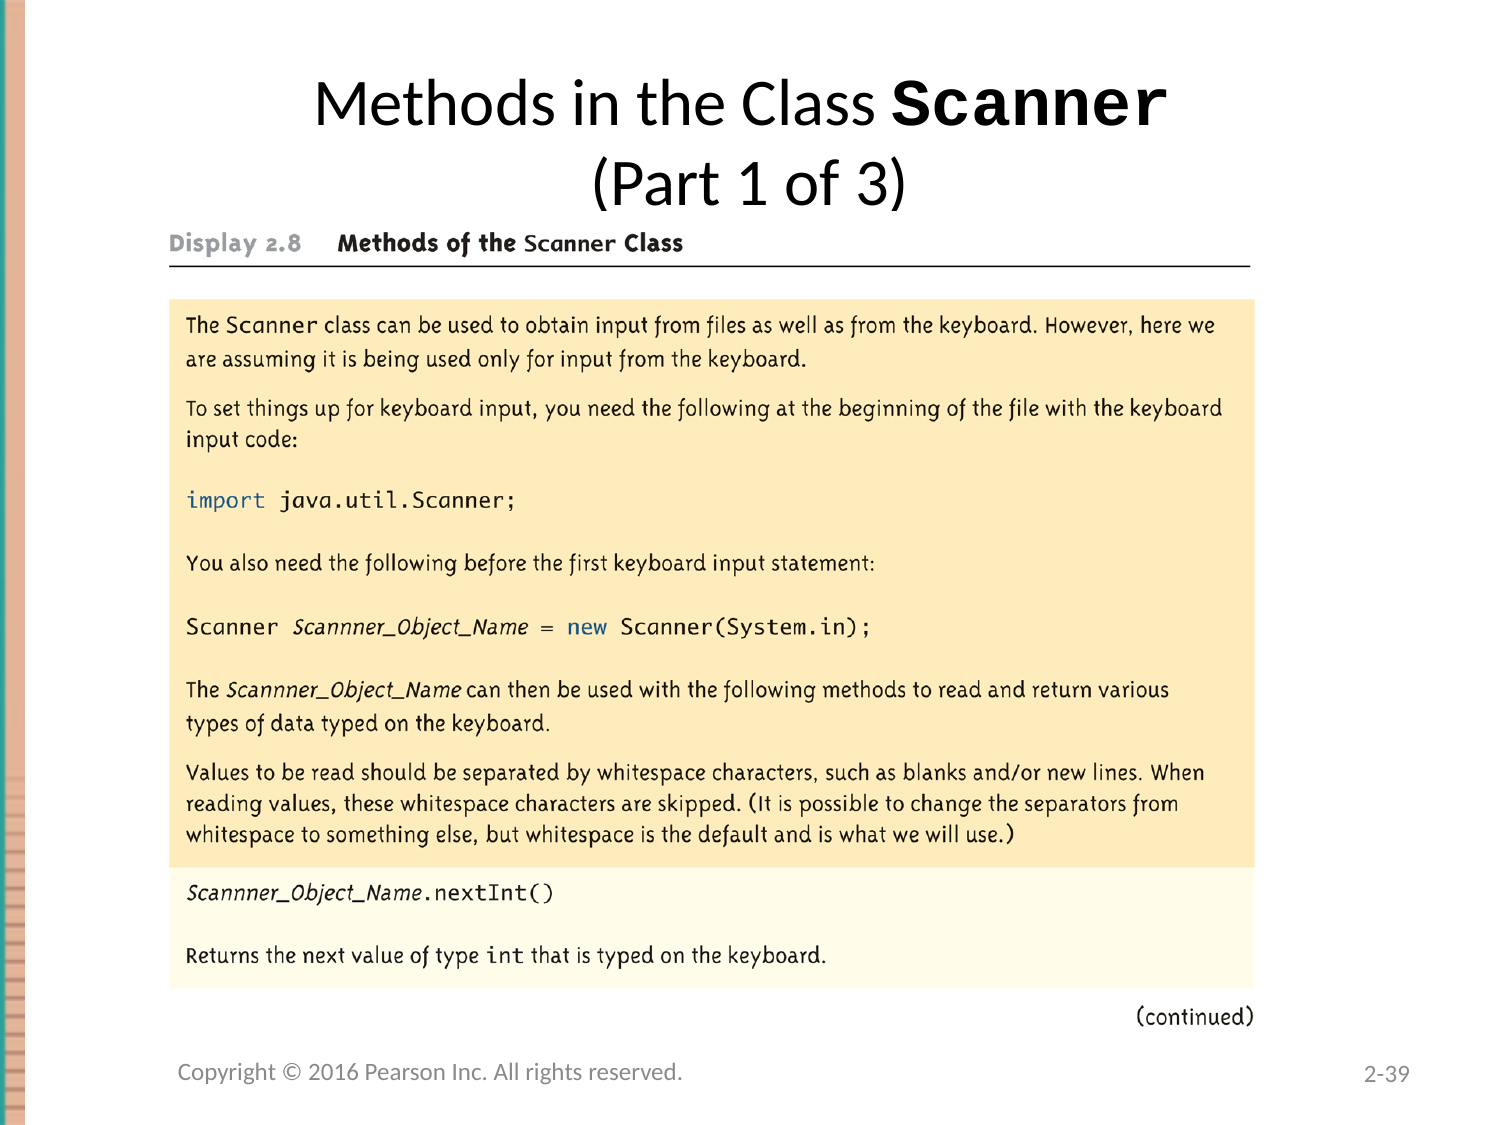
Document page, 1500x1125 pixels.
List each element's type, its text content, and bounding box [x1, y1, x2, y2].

picture [141, 210, 1282, 1047]
title Methods in the Class Scanner (Part 1 of 3) [75, 45, 1425, 233]
slide_number 2-39 [1074, 1042, 1425, 1103]
picture [0, 0, 25, 1125]
footer Copyright © 2016 Pearson Inc. All rights reserved. [75, 1040, 788, 1100]
